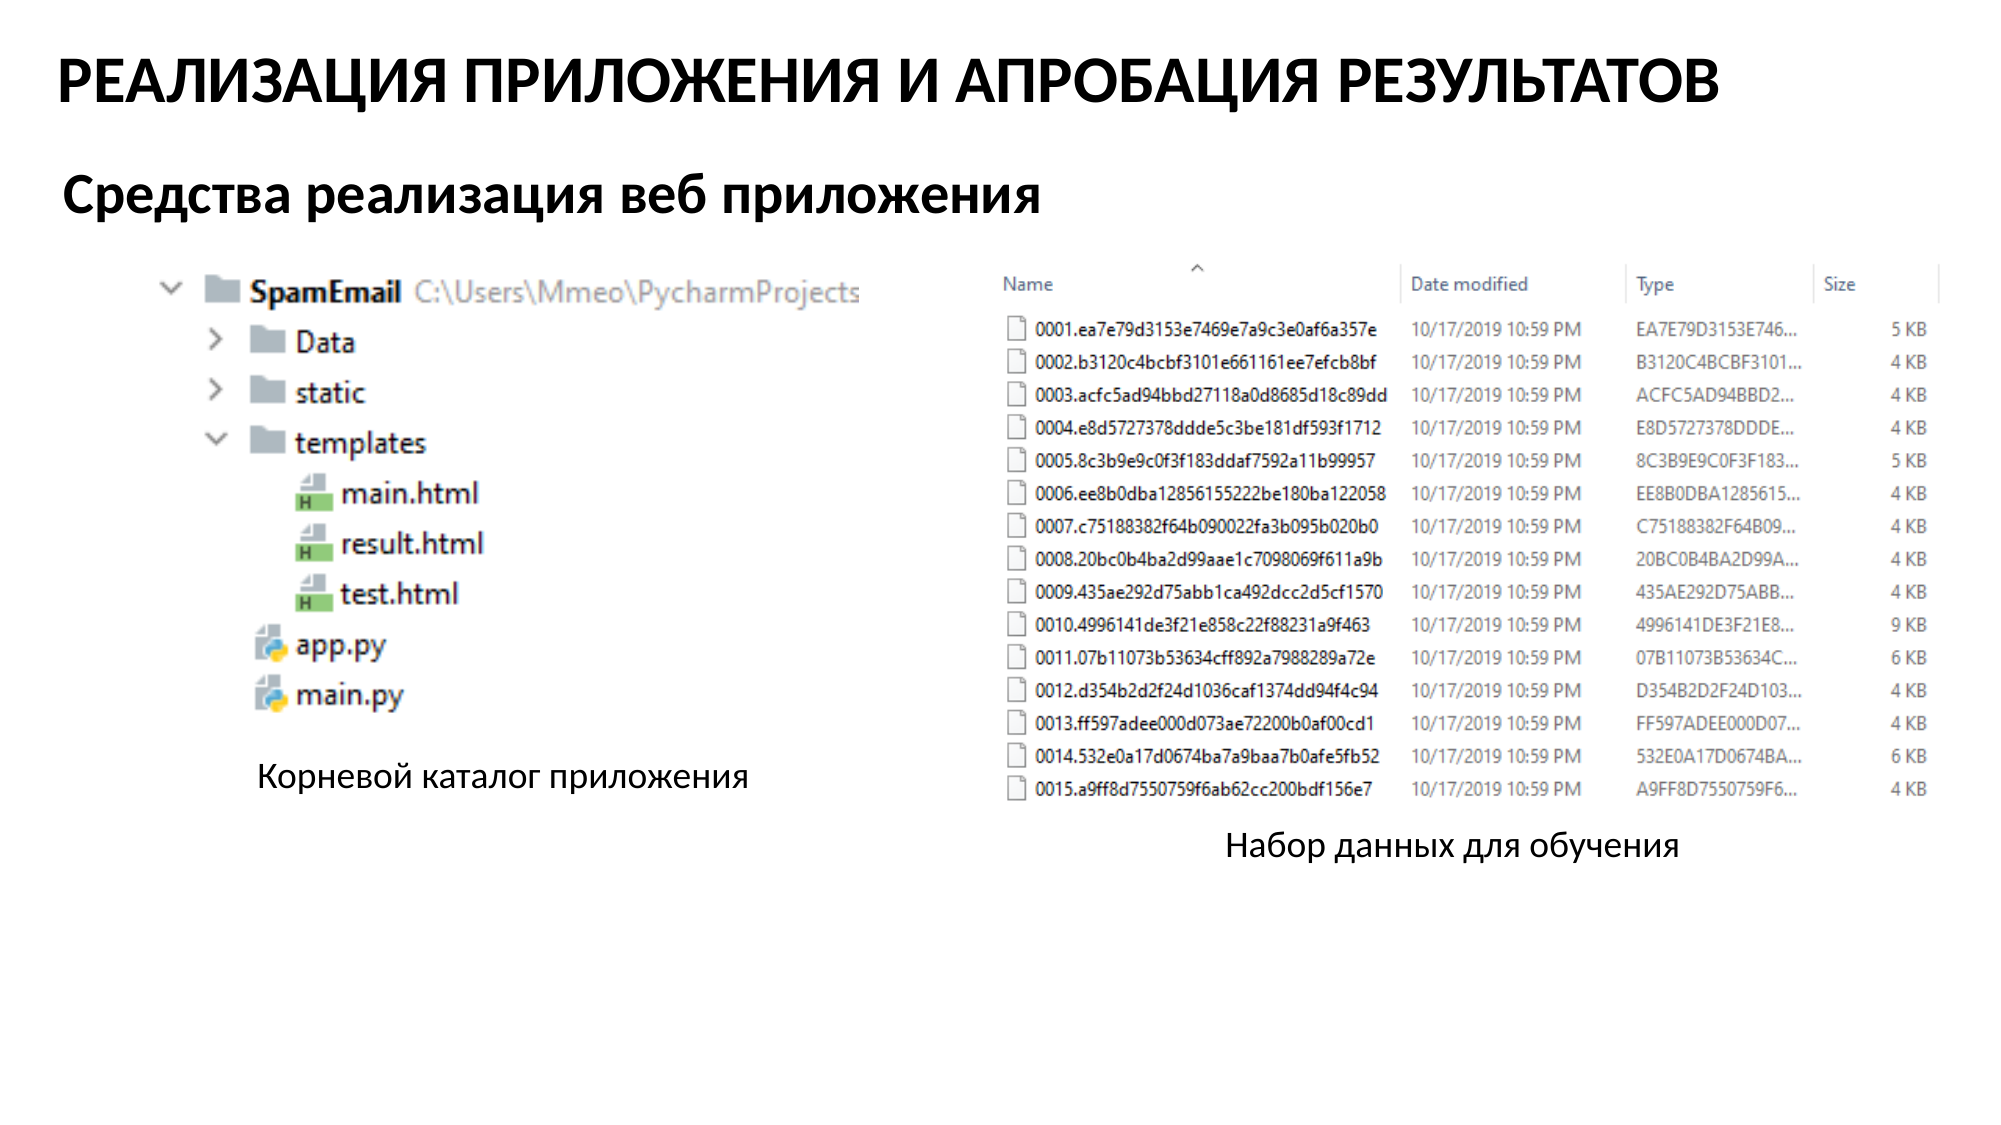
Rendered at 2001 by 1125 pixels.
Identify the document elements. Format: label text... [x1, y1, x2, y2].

picture [981, 255, 1968, 808]
picture [147, 268, 859, 718]
text_box РЕАЛИЗАЦИЯ ПРИЛОЖЕНИЯ И АПРОБАЦИЯ РЕЗУЛЬТАТОВ [42, 27, 2000, 123]
text_box Средства реализация веб приложения [0, 113, 1159, 303]
text_box Корневой каталог приложения [107, 743, 900, 804]
text_box Набор данных для обучения [1210, 812, 2000, 872]
